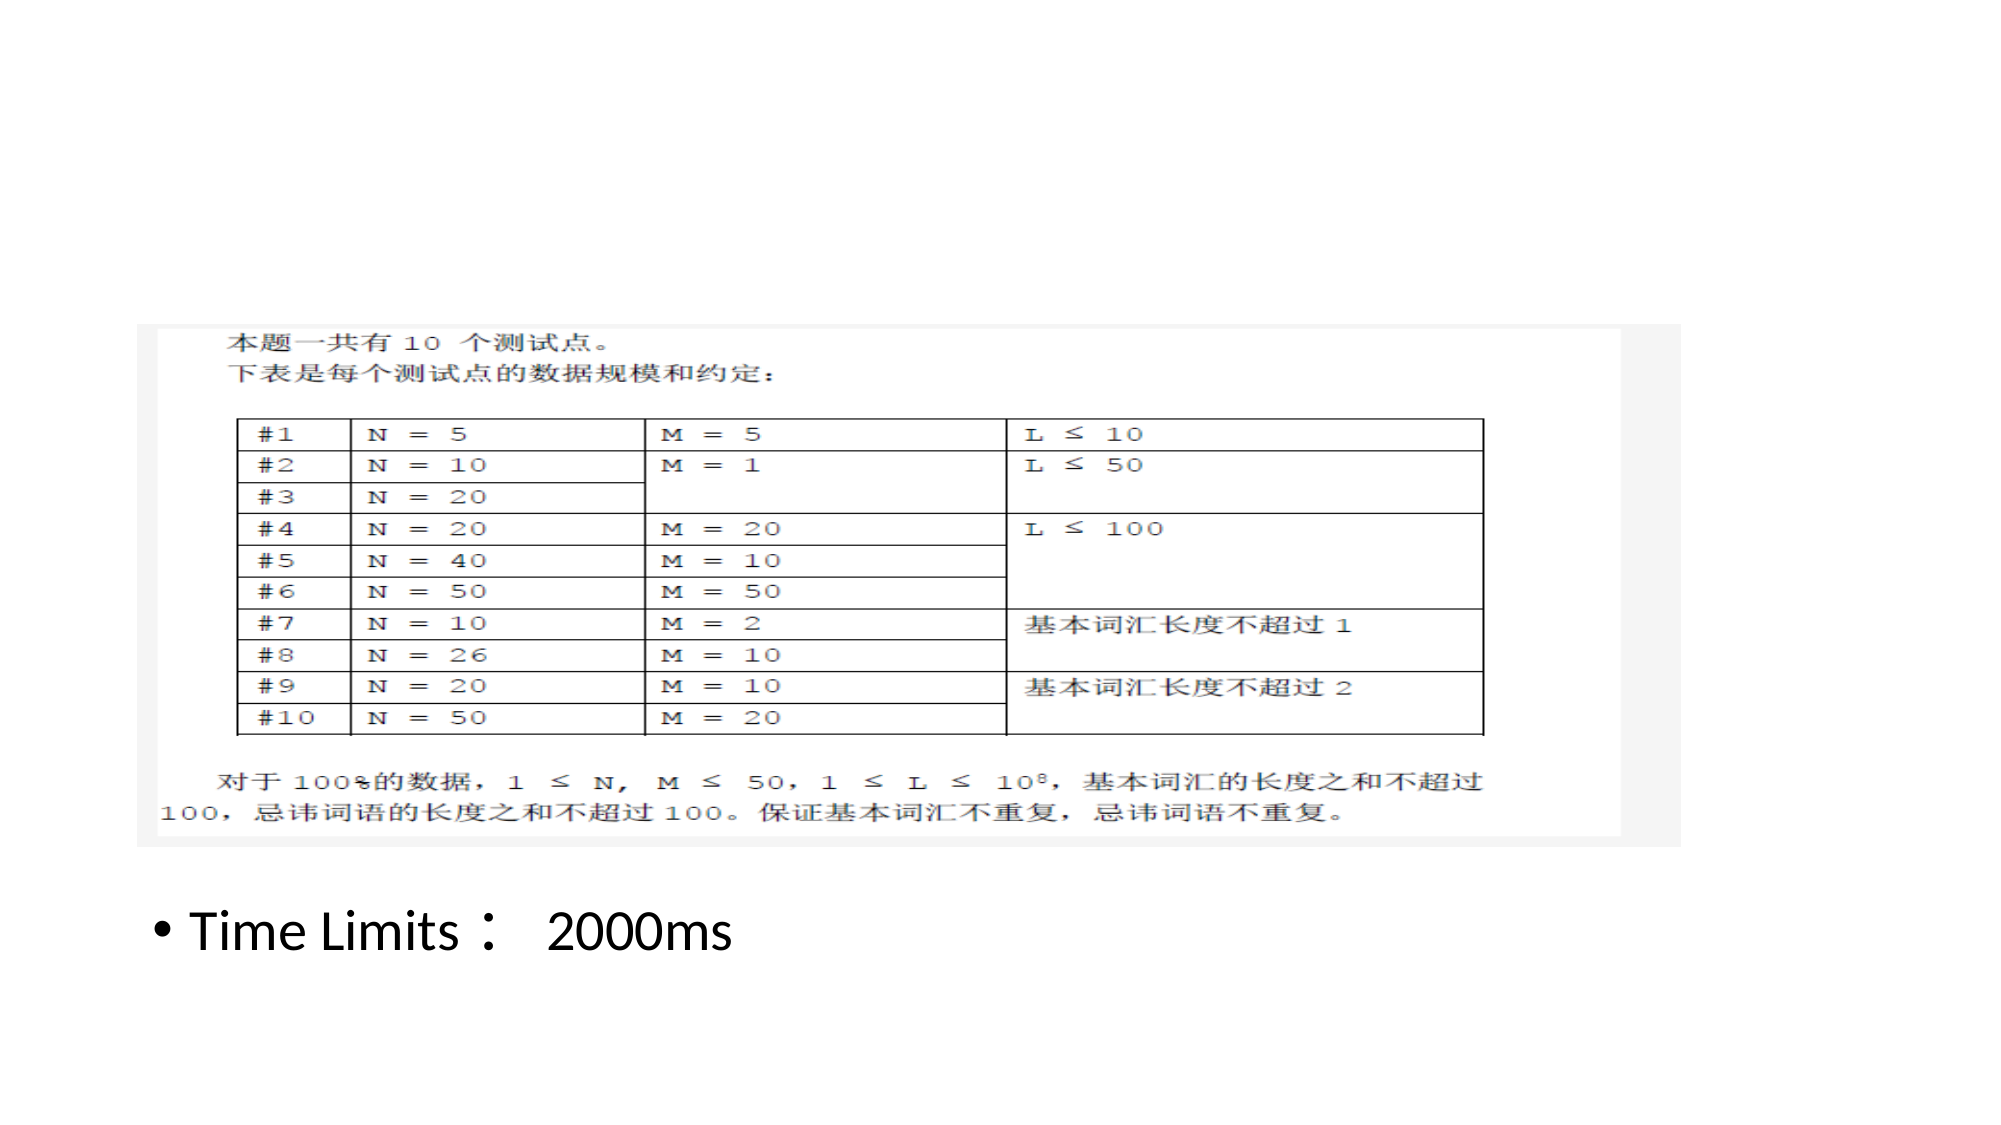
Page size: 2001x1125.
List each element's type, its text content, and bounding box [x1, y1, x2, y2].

list Time Limits：2000ms [137, 299, 1863, 1014]
picture [137, 324, 1681, 847]
